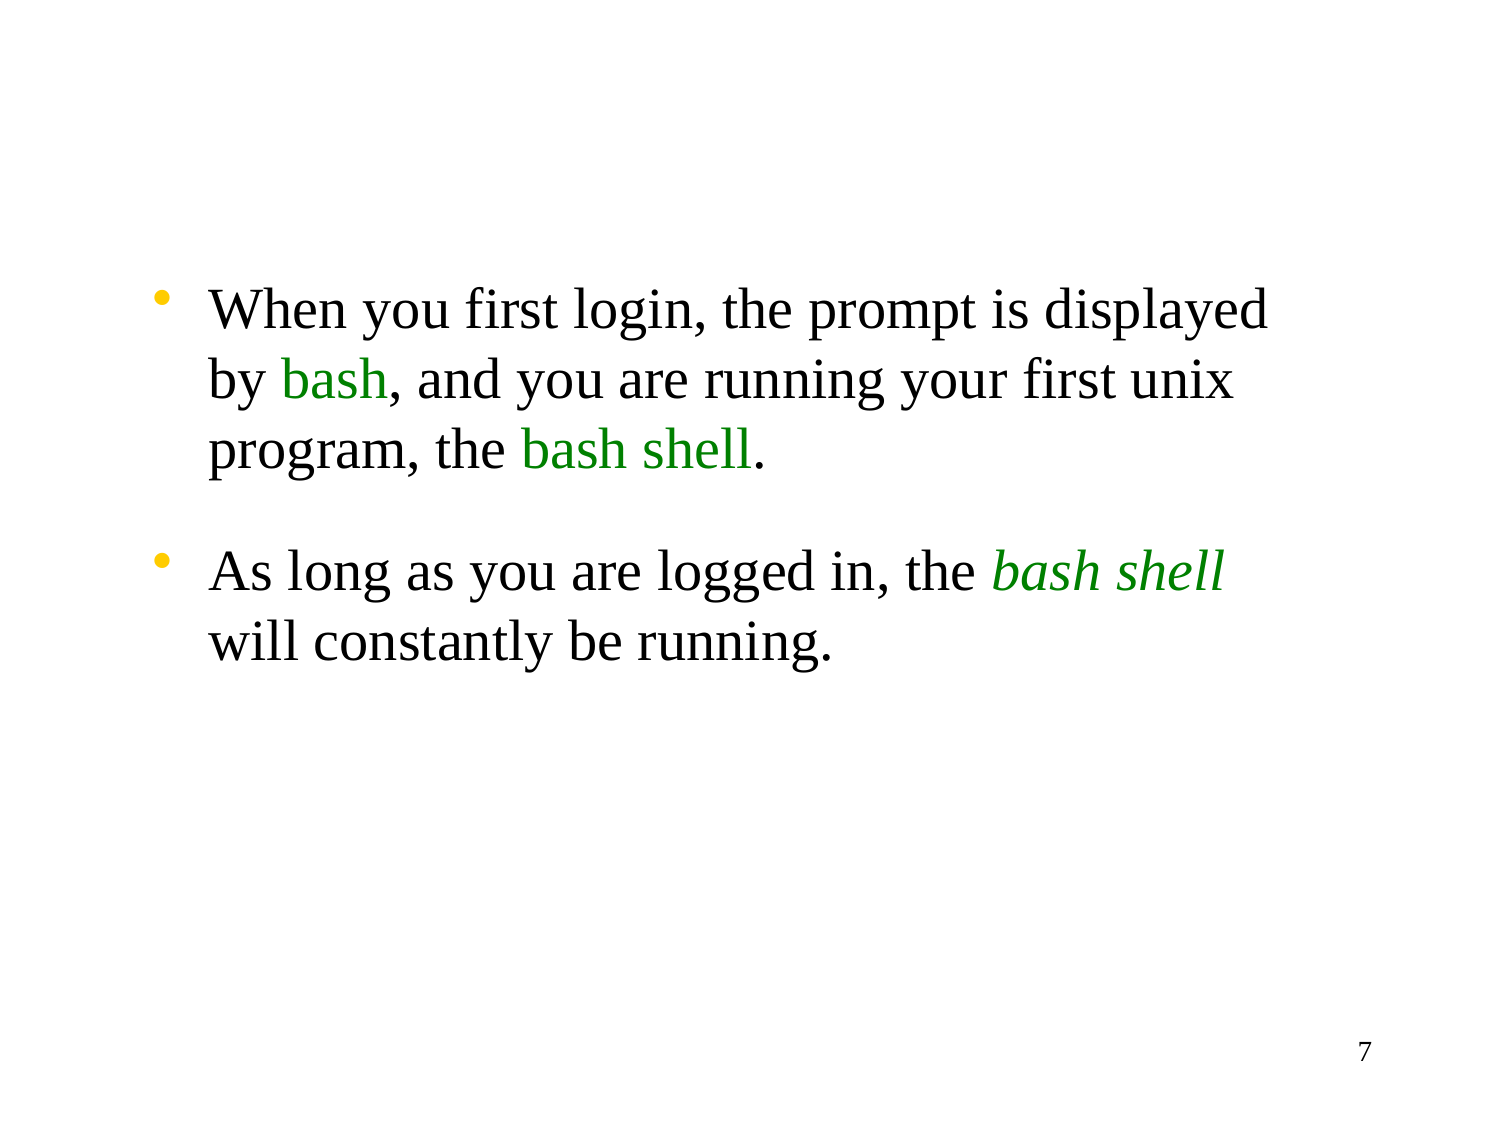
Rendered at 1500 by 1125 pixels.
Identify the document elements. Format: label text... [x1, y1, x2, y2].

slide_number 7 [1074, 1024, 1388, 1101]
list When you first login, the prompt is displayed by bash, and you are running your first unix program, the bash shell. As long as you are logged in, the bash shell will constantly be running. [137, 262, 1326, 726]
